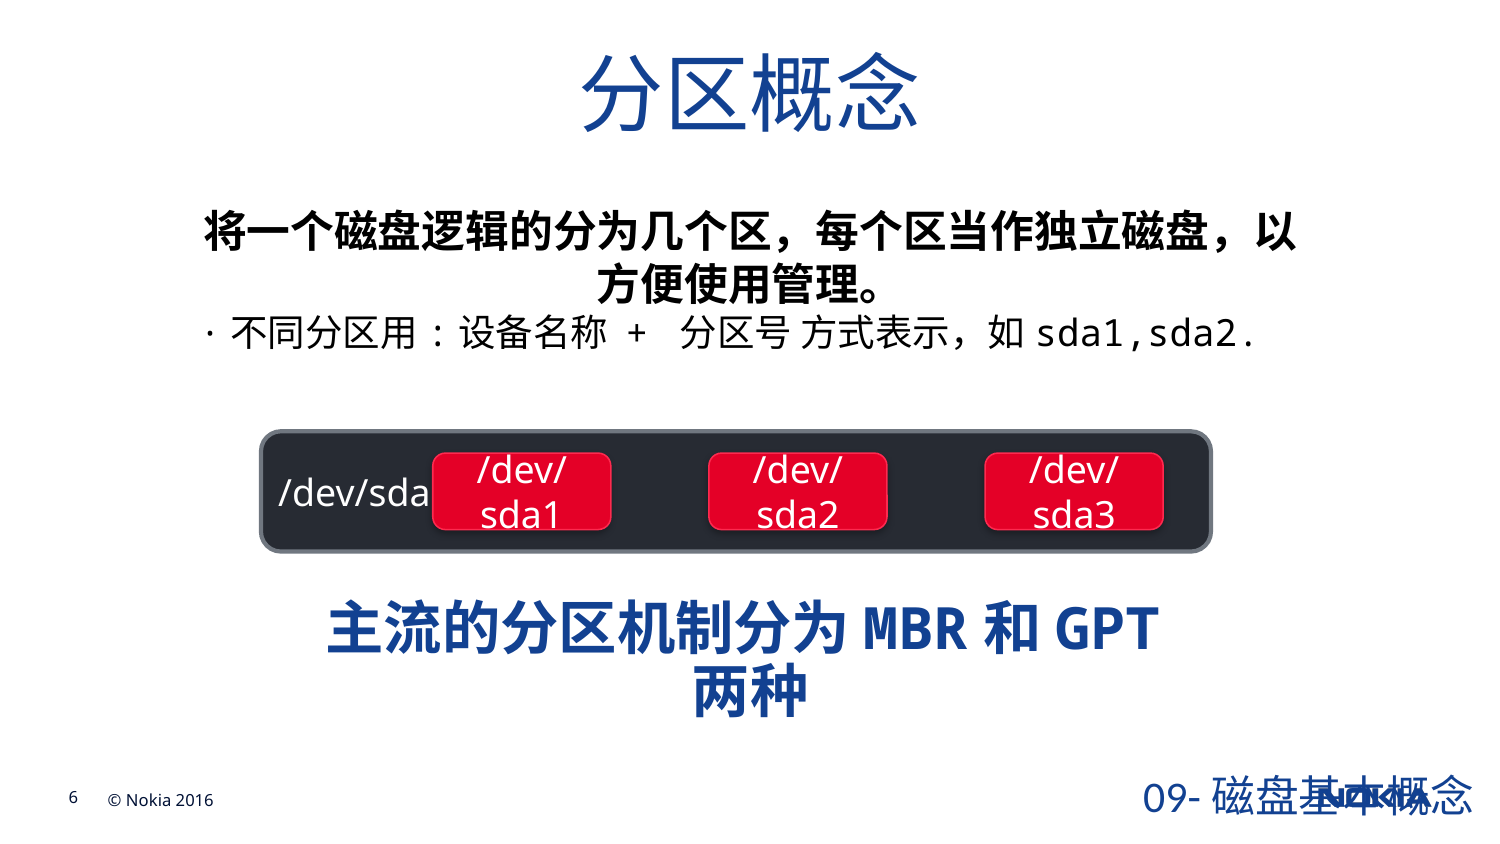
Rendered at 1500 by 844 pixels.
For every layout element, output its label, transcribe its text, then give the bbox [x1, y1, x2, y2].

text_box 主流的分区机制分为MBR和GPT两种 [288, 593, 1212, 686]
text_box /dev/sda2 [708, 452, 888, 531]
text_box /dev/sda3 [984, 452, 1164, 531]
subtitle 将一个磁盘逻辑的分为几个区，每个区当作独立磁盘，以方便使用管理。 ·不同分区用:设备名称 + 分区号 方式表示，如sda1,sda2. [187, 198, 1313, 389]
text_box /dev/sda1 [431, 452, 612, 531]
text_box /dev/sda [258, 429, 1214, 554]
title 分区概念 [187, 26, 1313, 143]
text_box 09-磁盘基本概念 [1131, 763, 1486, 827]
